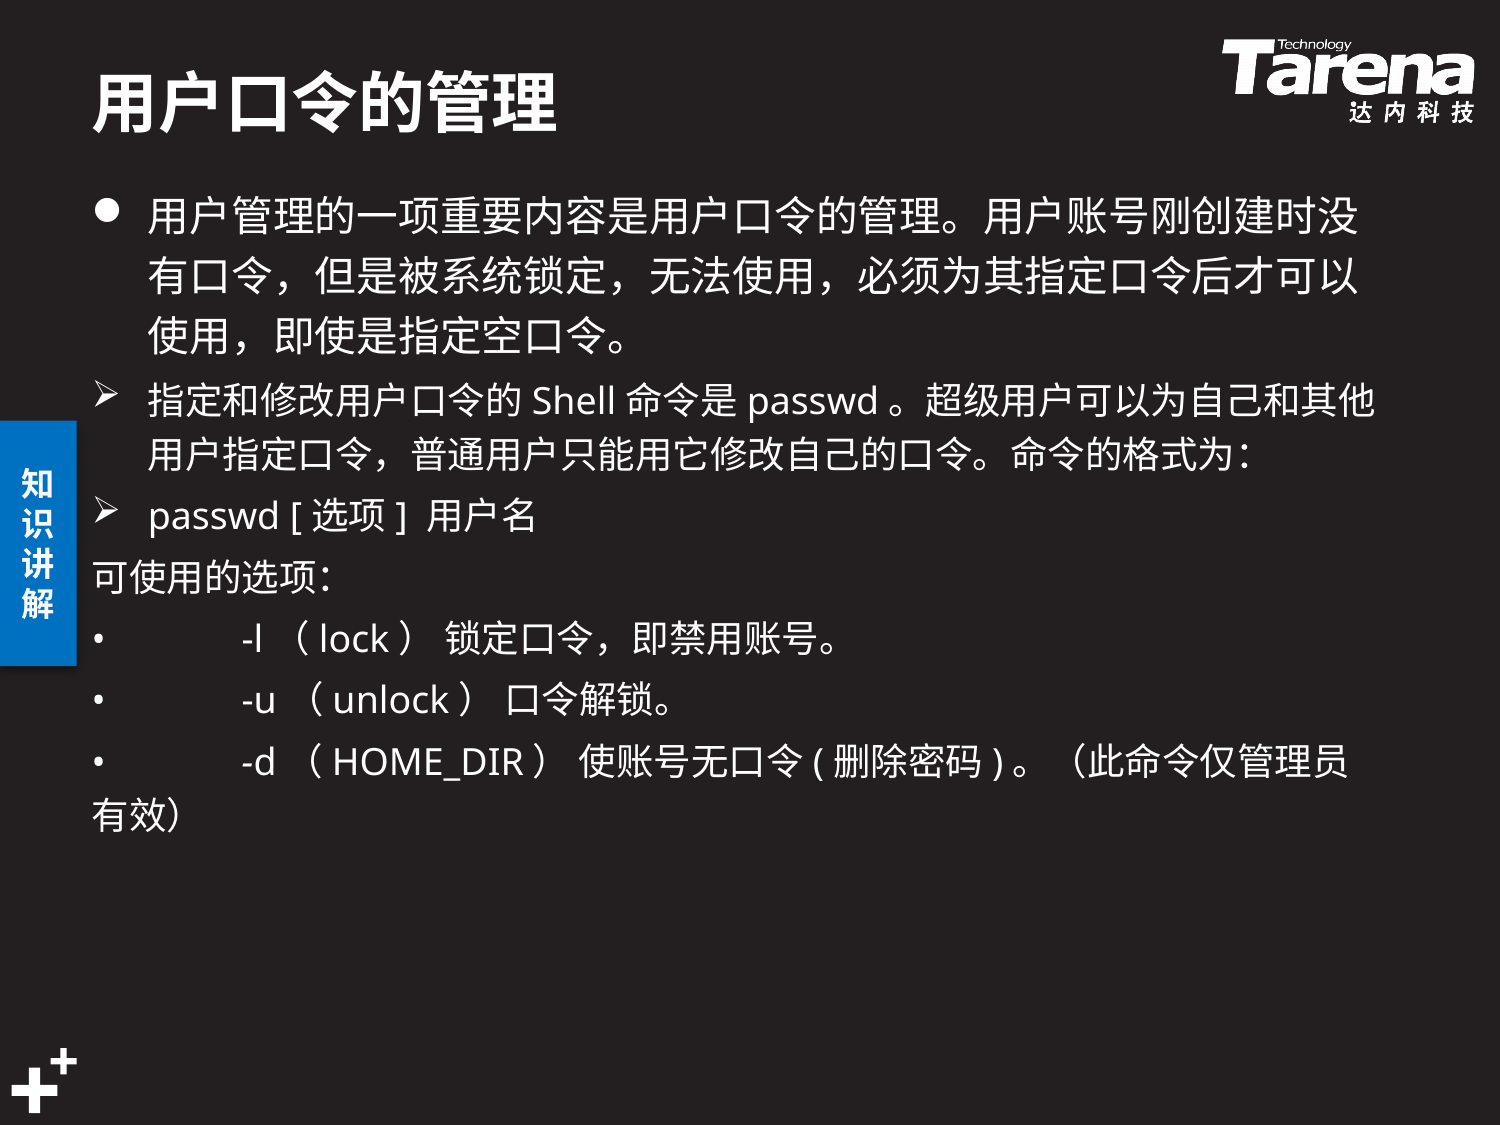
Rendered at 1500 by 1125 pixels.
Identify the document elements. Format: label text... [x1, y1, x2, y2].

picture [1222, 39, 1475, 123]
title 用户口令的管理 [76, 42, 1188, 160]
list 用户管理的一项重要内容是用户口令的管理。用户账号刚创建时没有口令，但是被系统锁定，无法使用，必须为其指定口令后才可以使用，即使是指定空口令。 指定和修改用户口令的Shell命令是passwd。超级用户可以为自己和其他用户指定口令，普通用户只能用它修改自己的口令。命令的格式为： passwd [选项] 用户名 可使用的选项： • -l（lock） 锁定口令，即禁用账号。 • -u（unlock） 口令解锁。 • -d（HOME_DIR） 使账号无口令(删除密码)。（此命令仅管理员有效） [76, 172, 1400, 870]
